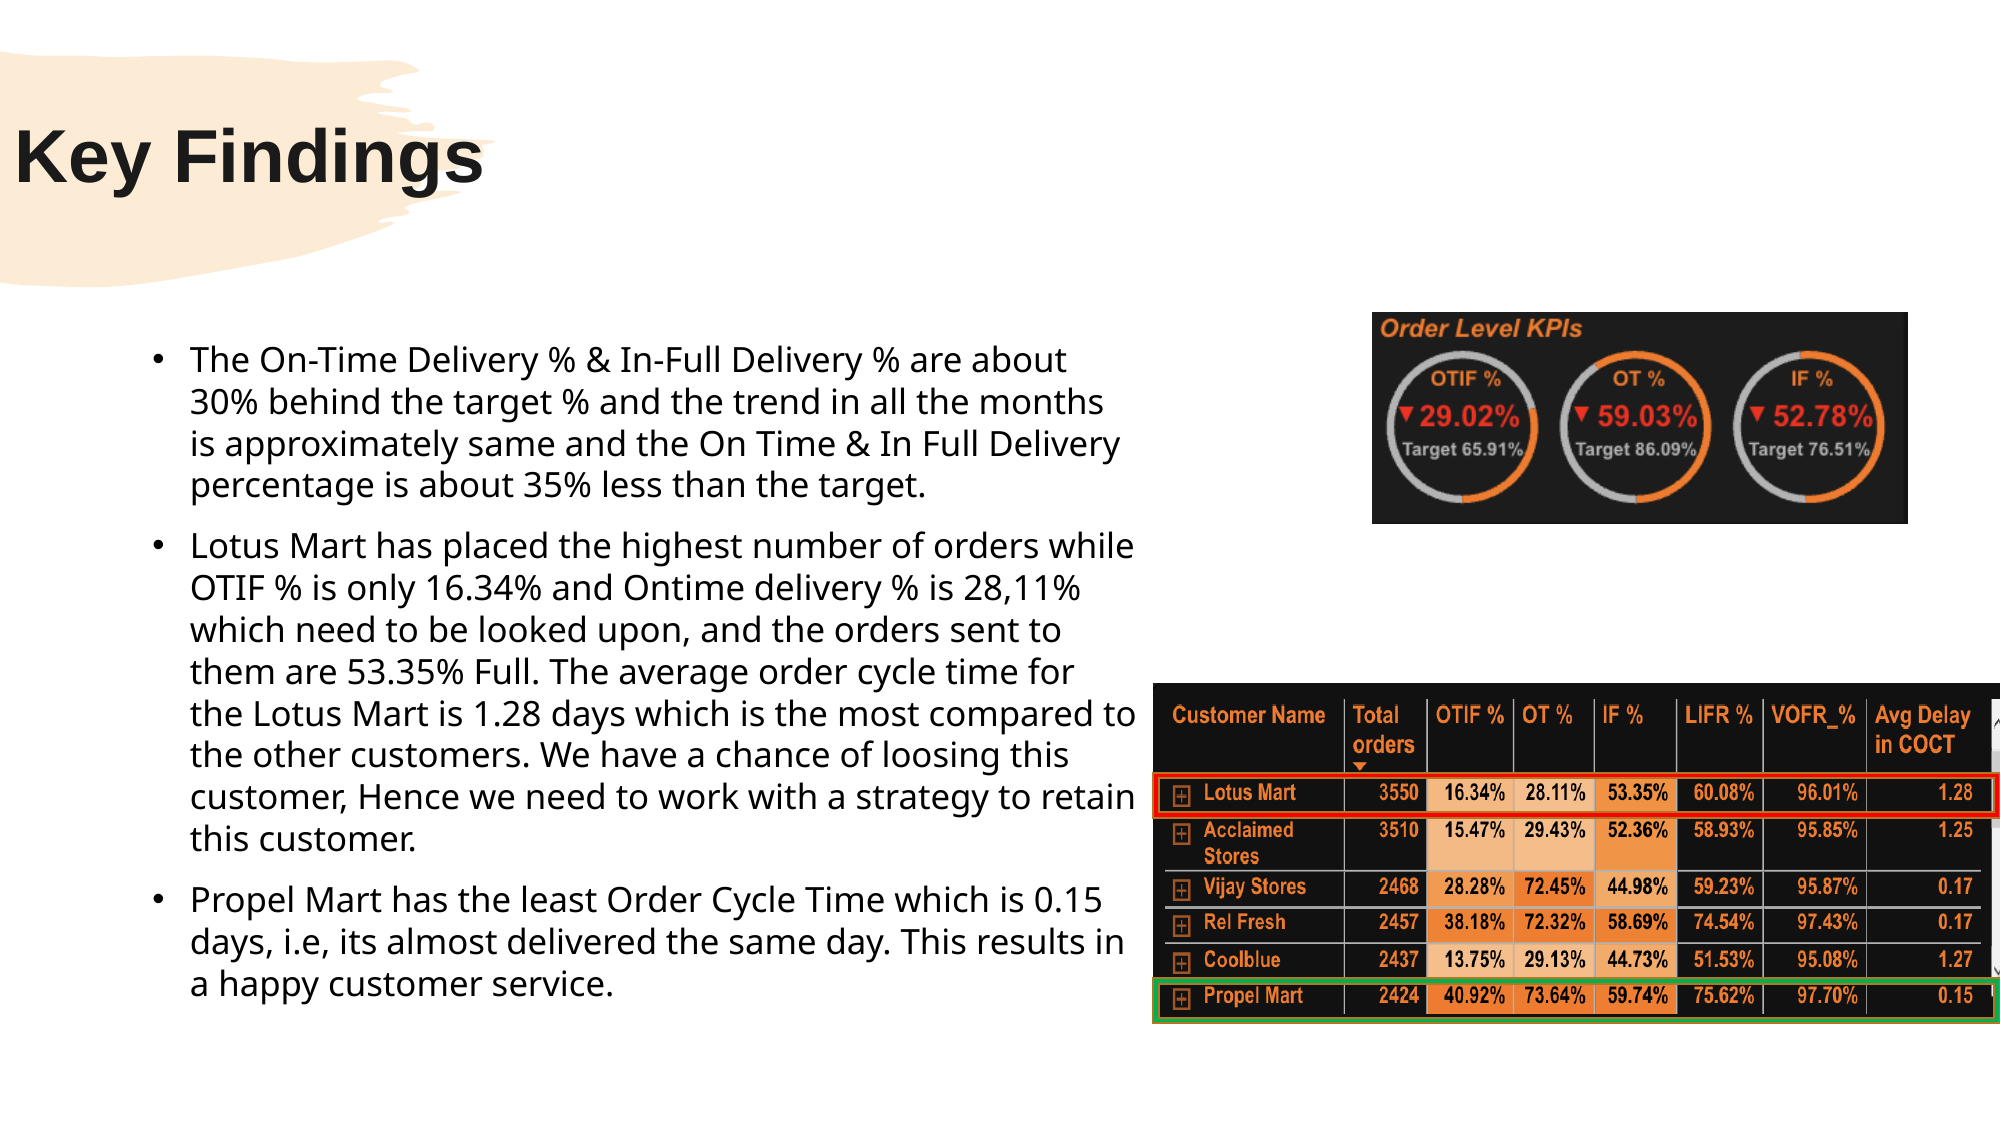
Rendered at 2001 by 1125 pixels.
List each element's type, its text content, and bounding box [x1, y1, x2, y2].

list The On-Time Delivery % & In-Full Delivery % are about 30% behind the target % and the trend in all the months is approximately same and the On Time & In Full Delivery percentage is about 35% less than the target. Lotus Mart has placed the highest number of orders while OTIF % is only 16.34% and Ontime delivery % is 28,11% which need to be looked upon, and the orders sent to them are 53.35% Full. The average order cycle time for the Lotus Mart is 1.28 days which is the most compared to the other customers. We have a chance of loosing this customer, Hence we need to work with a strategy to retain this customer. Propel Mart has the least Order Cycle Time which is 0.15 days, i.e, its almost delivered the same day. This results in a happy customer service. [137, 329, 1154, 1013]
picture [1153, 683, 2000, 1022]
text_box Key Findings [0, 99, 556, 205]
picture [1372, 312, 1908, 524]
